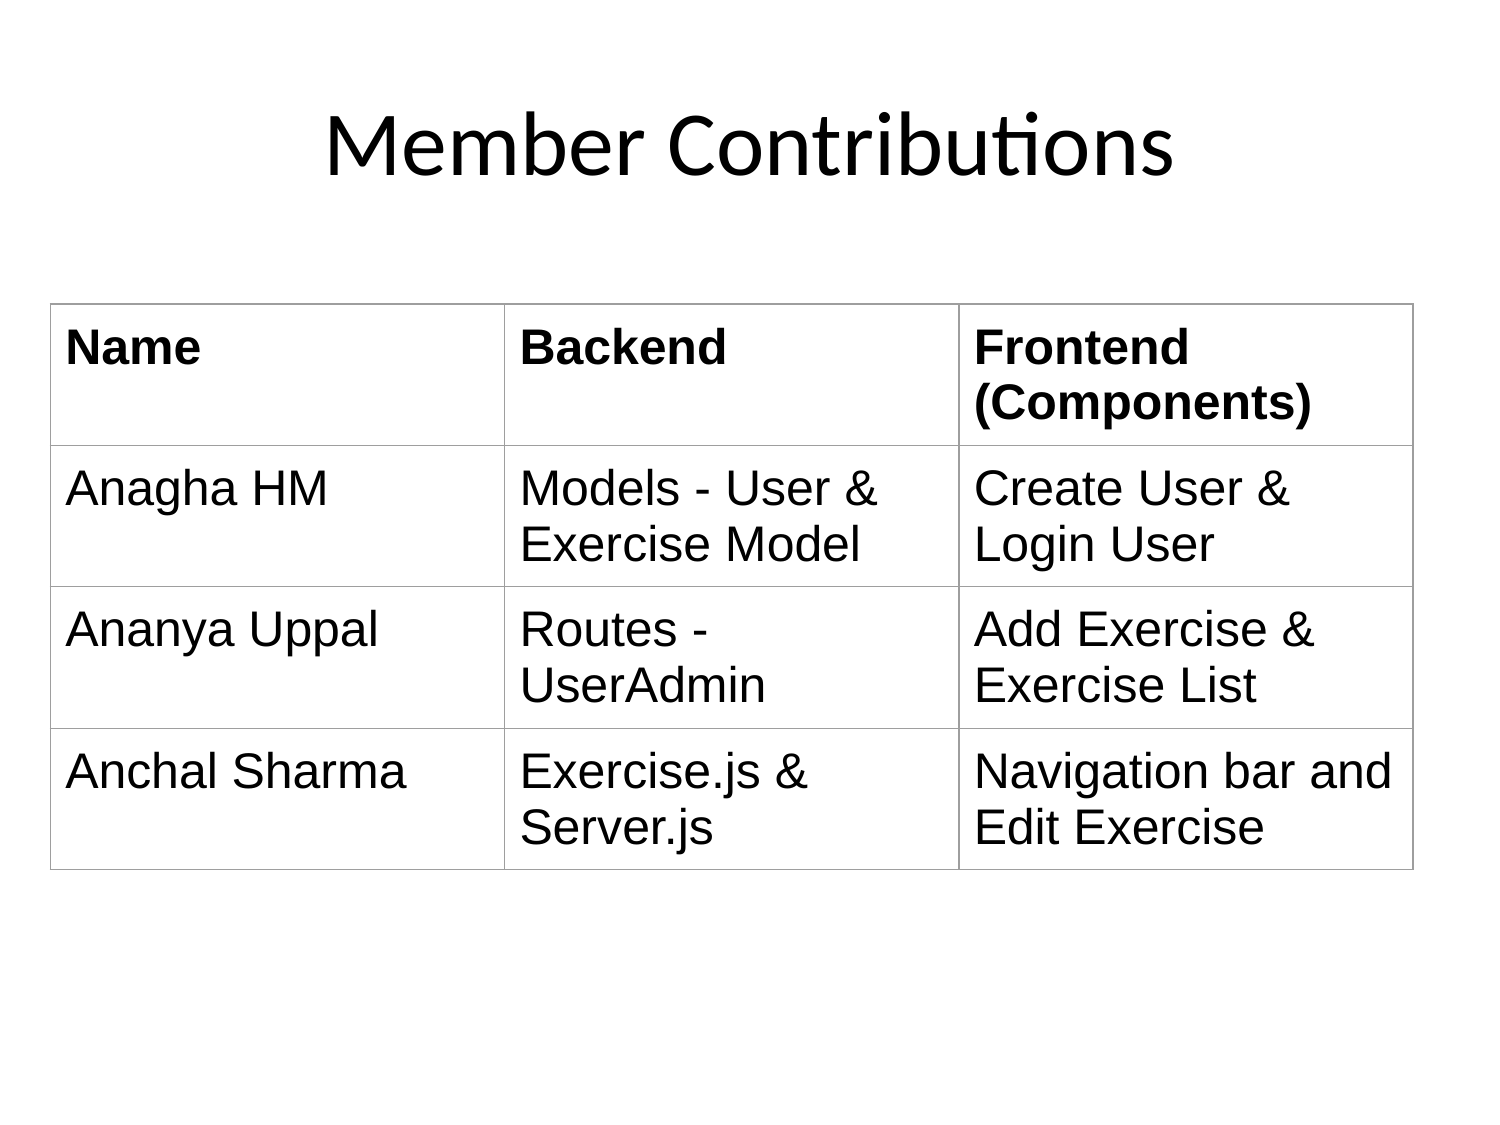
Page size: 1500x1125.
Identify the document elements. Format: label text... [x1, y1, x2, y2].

table_header Backend [505, 305, 958, 445]
table_cell Exercise.js & Server.js [505, 729, 958, 869]
table_cell Add Exercise & Exercise List [960, 587, 1412, 728]
table_cell Create User & Login User [960, 446, 1412, 586]
table_cell Ananya Uppal [51, 587, 504, 728]
table_cell Models - User & Exercise Model [505, 446, 958, 586]
table_header Frontend (Components) [960, 305, 1412, 445]
table_cell Routes - UserAdmin [505, 587, 958, 728]
table_cell Anchal Sharma [51, 729, 504, 869]
table_header Name [51, 305, 504, 445]
table_cell Anagha HM [51, 446, 504, 586]
title Member Contributions [75, 45, 1425, 233]
table_cell Navigation bar and Edit Exercise [960, 729, 1412, 869]
